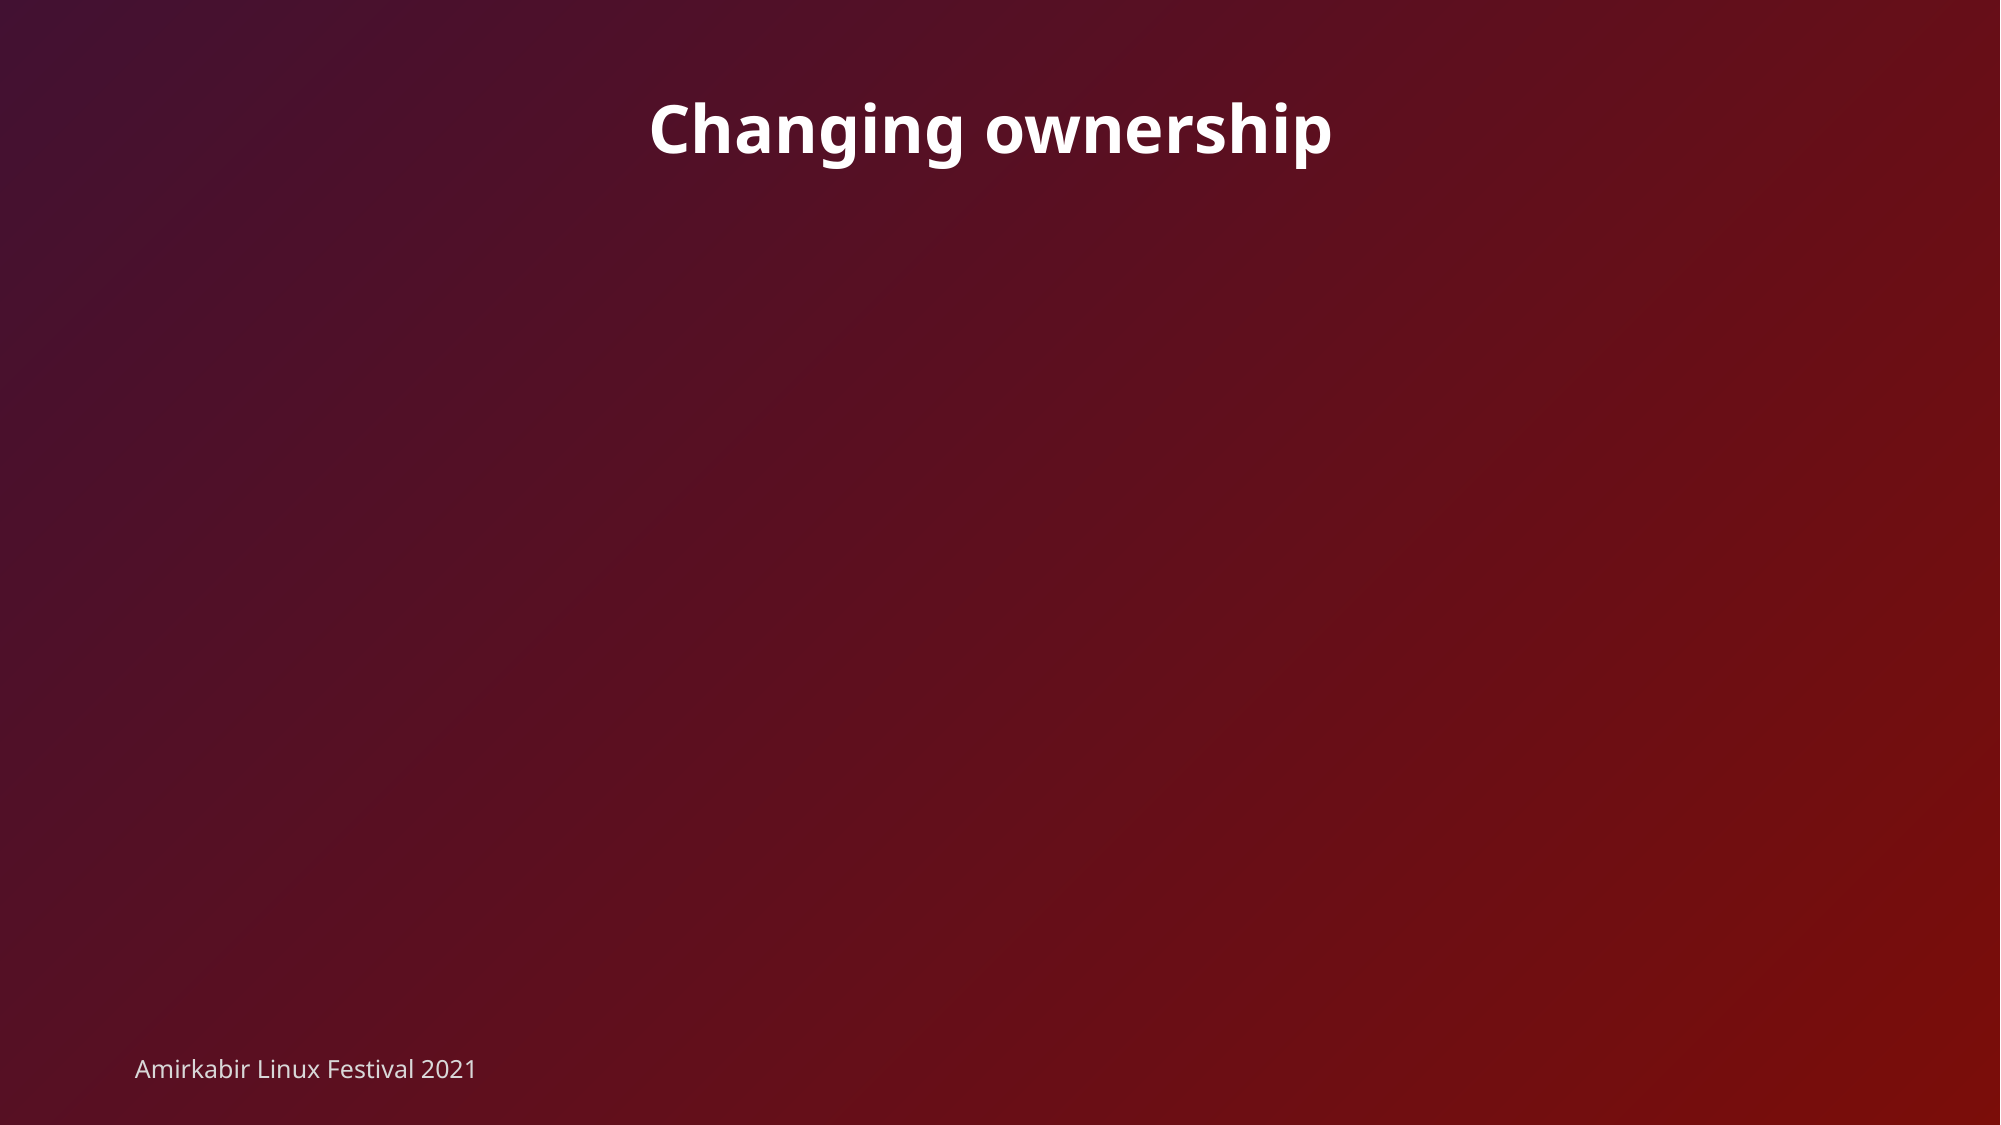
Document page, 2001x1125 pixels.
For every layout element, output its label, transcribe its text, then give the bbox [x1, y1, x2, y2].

title Changing ownership [0, 63, 2000, 175]
